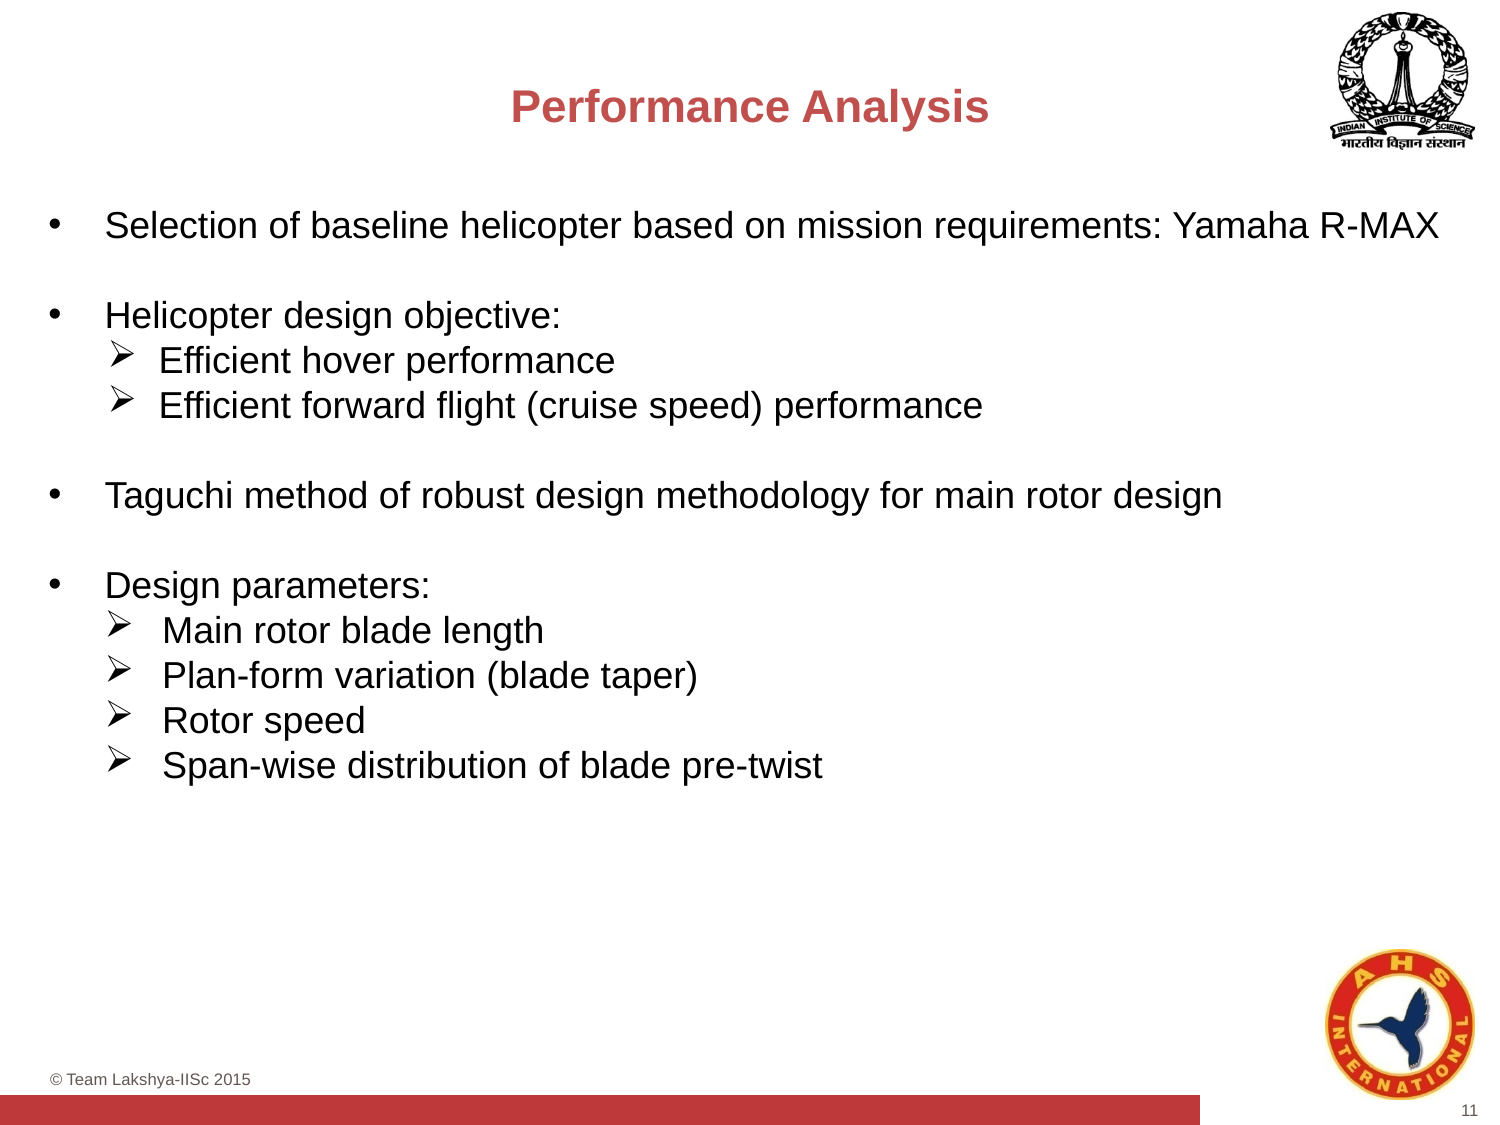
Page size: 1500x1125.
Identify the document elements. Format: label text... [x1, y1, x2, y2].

title Performance Analysis [49, 76, 1452, 133]
picture [1325, 949, 1475, 1100]
picture [1330, 12, 1475, 150]
list Selection of baseline helicopter based on mission requirements: Yamaha R-MAX Helicopter design objective: Efficient hover performance Efficient forward flight (cruise speed) performance Taguchi method of robust design methodology for main rotor design Design parameters: Main rotor blade length Plan-form variation (blade taper) Rotor speed Span-wise distribution of blade pre-twist [48, 201, 1451, 838]
